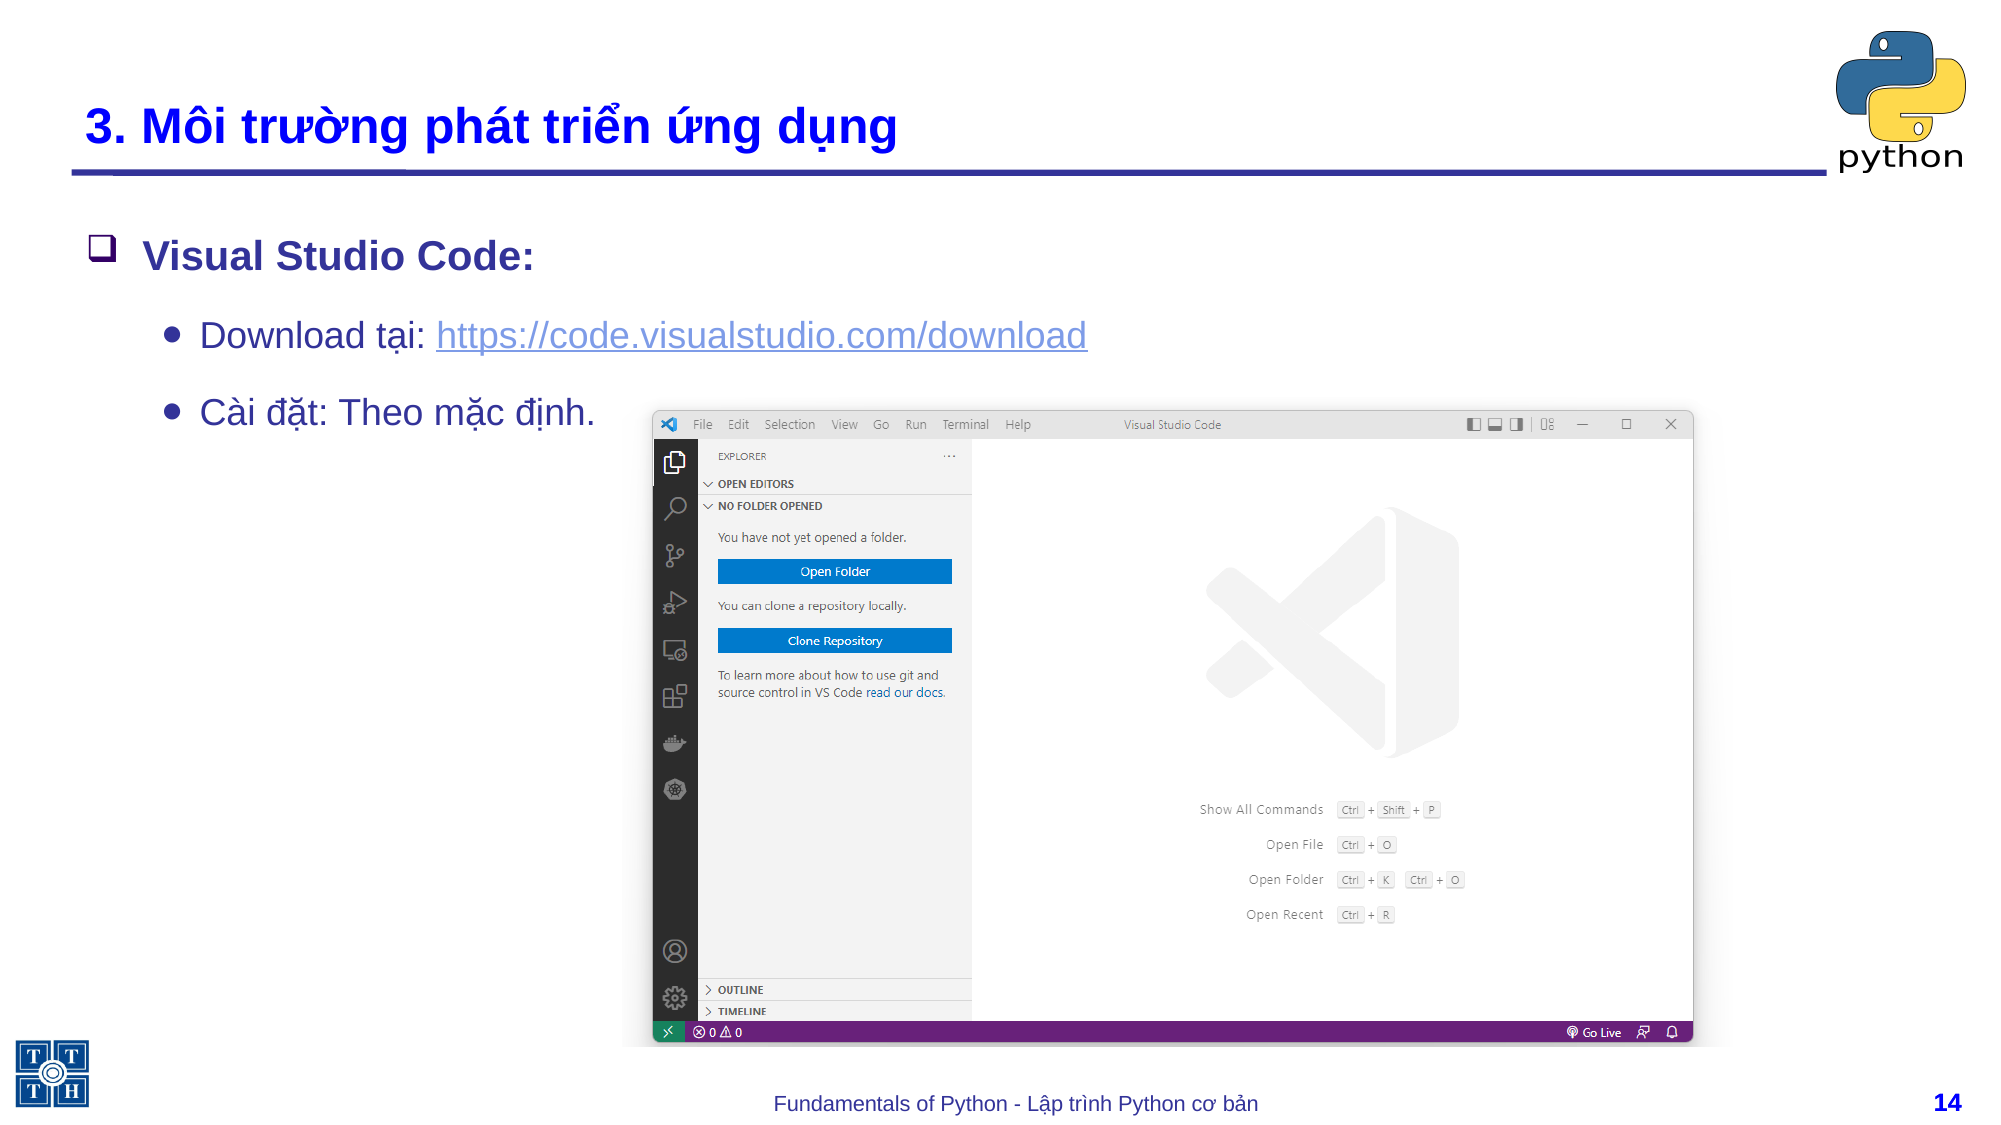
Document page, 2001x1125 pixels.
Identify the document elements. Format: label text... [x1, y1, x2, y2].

picture [1836, 31, 1966, 173]
picture [621, 381, 1733, 1047]
title 3. Môi trường phát triển ứng dụng [70, 31, 1804, 161]
list Visual Studio Code: Download tại: https://code.visualstudio.com/download Cài đặt: Theo mặc định. [70, 196, 1804, 1047]
picture [15, 1039, 90, 1108]
